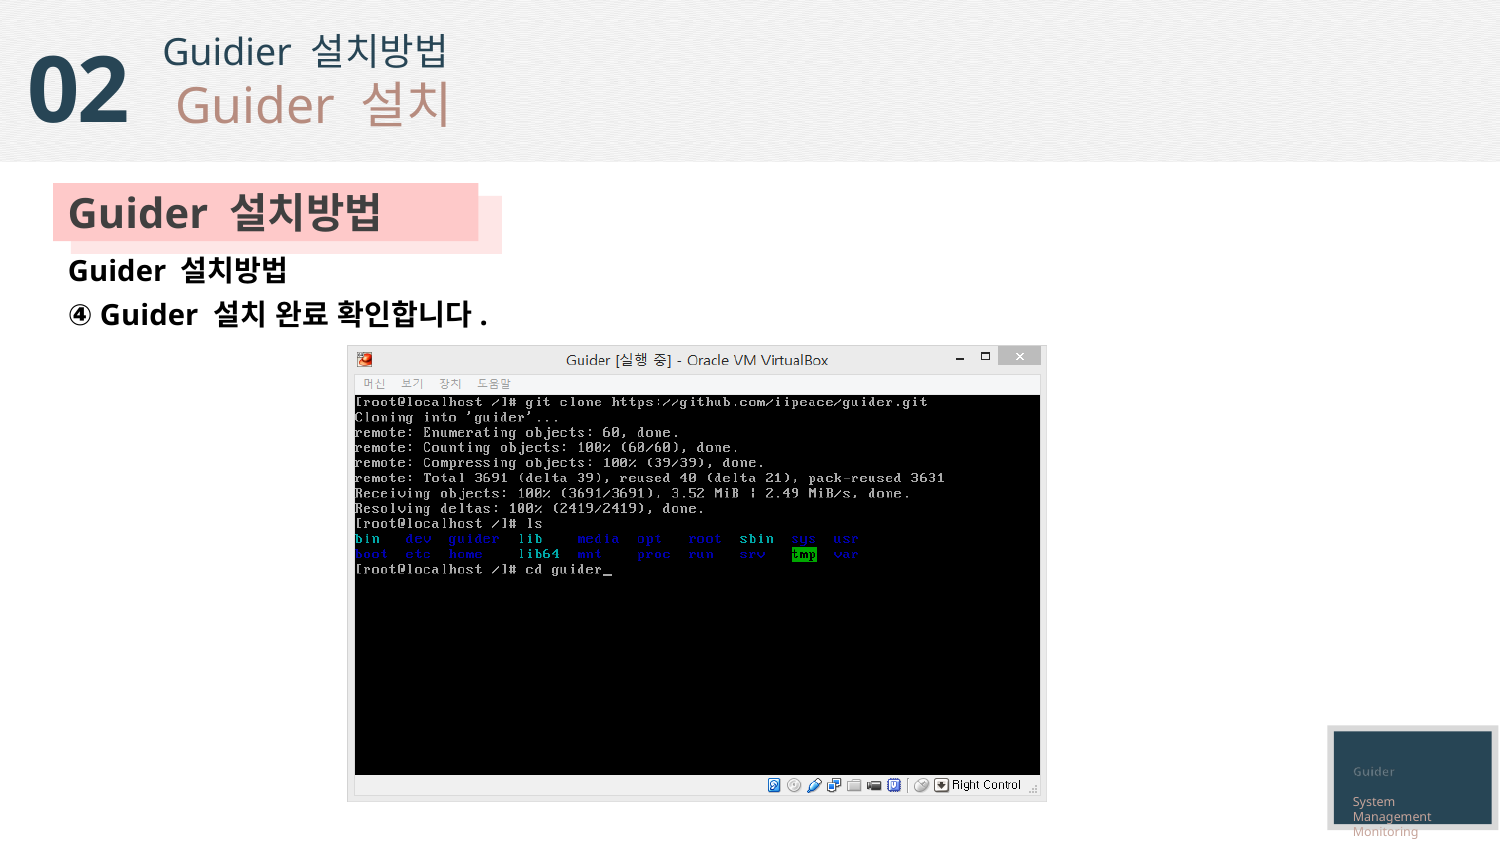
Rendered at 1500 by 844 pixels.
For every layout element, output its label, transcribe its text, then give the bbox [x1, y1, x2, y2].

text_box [52, 182, 503, 255]
text_box Guider 설치방법 [53, 244, 1447, 288]
text_box 02 [13, 23, 162, 149]
picture [346, 344, 1047, 803]
text_box [0, 0, 1500, 164]
text_box Guider 설치방법 [53, 179, 1341, 244]
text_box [1326, 724, 1499, 844]
text_box Guidier 설치방법 Guider 설치 [147, 20, 1117, 141]
text_box ④ Guider 설치 완료 확인합니다. [53, 288, 1447, 339]
